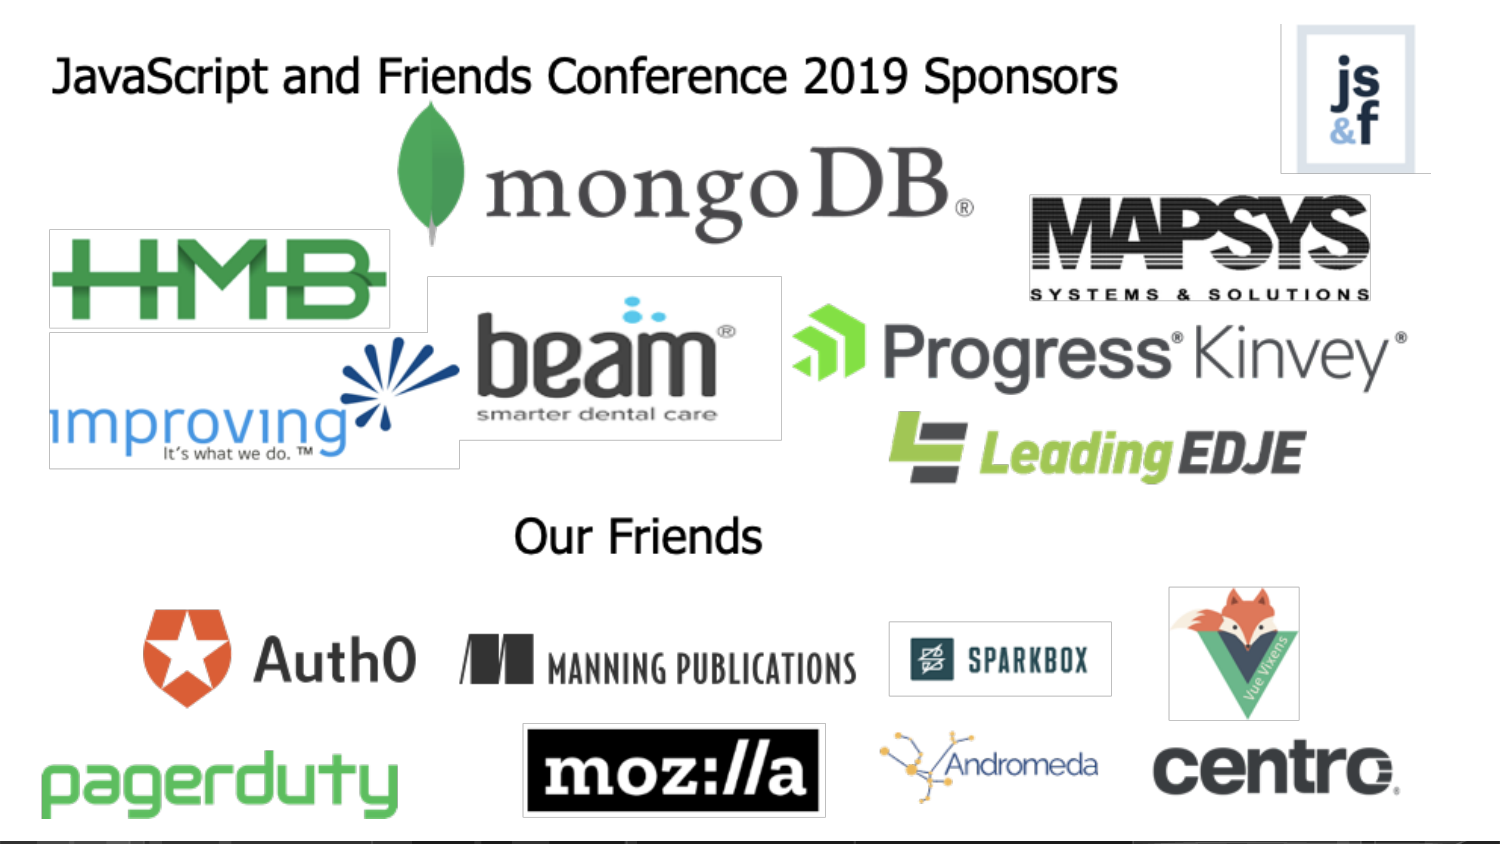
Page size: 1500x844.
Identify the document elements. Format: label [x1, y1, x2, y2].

picture [24, 24, 1432, 819]
text_box [0, 0, 1500, 841]
